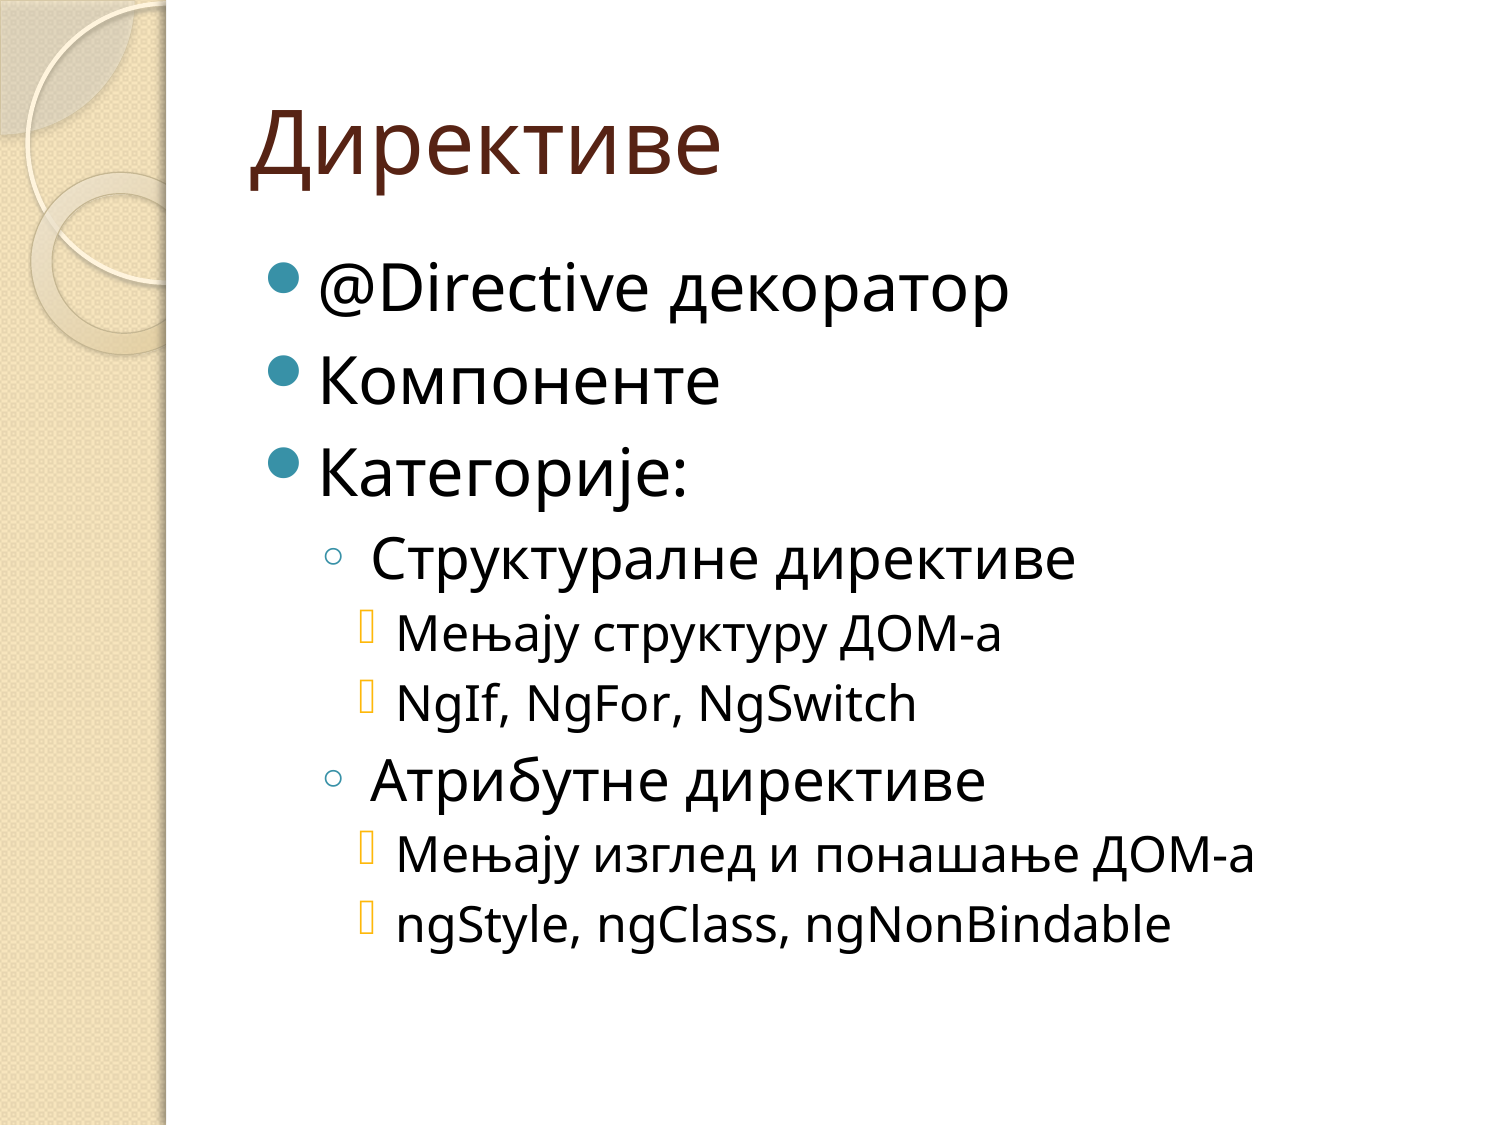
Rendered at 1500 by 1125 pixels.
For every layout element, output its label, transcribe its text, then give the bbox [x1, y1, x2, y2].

list @Directive декоратор Компоненте Категорије: Структуралне директиве Мењају структуру ДОМ-а NgIf, NgFor, NgSwitch Атрибутне директиве Мењају изглед и понашање ДОМ-а ngStyle, ngClass, ngNonBindable [235, 237, 1466, 1025]
title Директиве [235, 45, 1466, 233]
